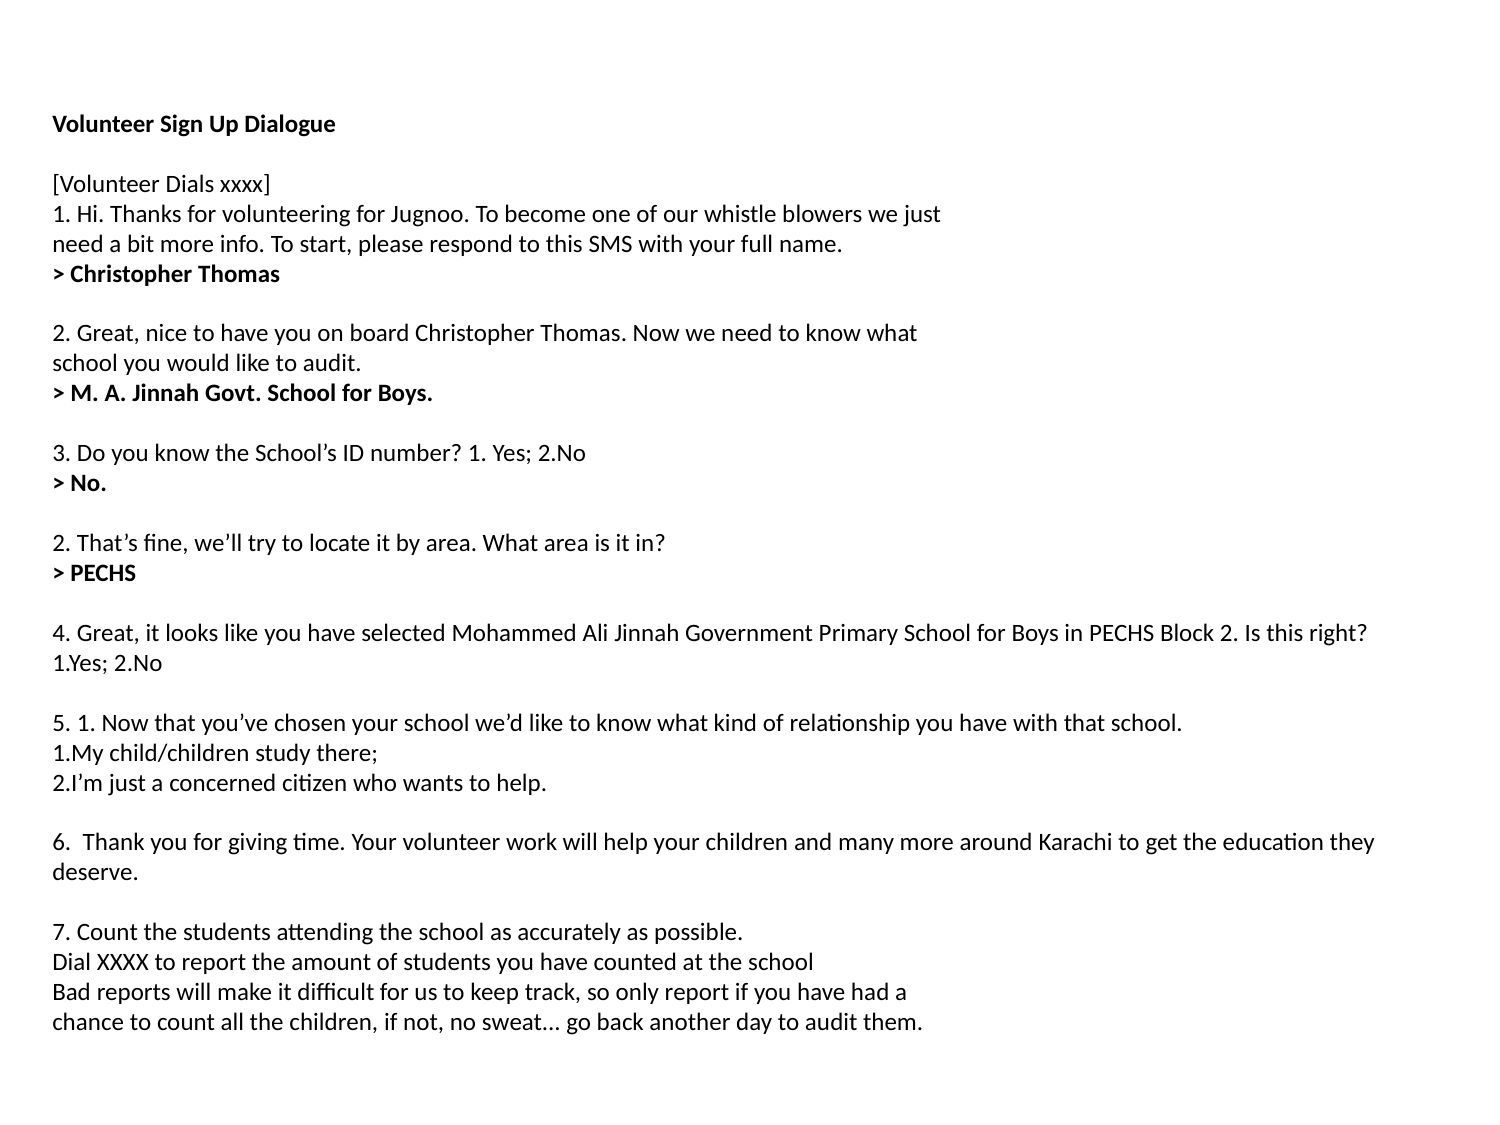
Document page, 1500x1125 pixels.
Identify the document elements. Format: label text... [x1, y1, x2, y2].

text_box Volunteer Sign Up Dialogue [Volunteer Dials xxxx] 1. Hi. Thanks for volunteering for Jugnoo. To become one of our whistle blowers we just need a bit more info. To start, please respond to this SMS with your full name. > Christopher Thomas 2. Great, nice to have you on board Christopher Thomas. Now we need to know what school you would like to audit. > M. A. Jinnah Govt. School for Boys. 3. Do you know the School’s ID number? 1. Yes; 2.No > No. 2. That’s fine, we’ll try to locate it by area. What area is it in? > PECHS 4. Great, it looks like you have selected Mohammed Ali Jinnah Government Primary School for Boys in PECHS Block 2. Is this right? 1.Yes; 2.No 5. 1. Now that you’ve chosen your school we’d like to know what kind of relationship you have with that school. 1.My child/children study there; 2.I’m just a concerned citizen who wants to help. 6. Thank you for giving time. Your volunteer work will help your children and many more around Karachi to get the education they deserve. 7. Count the students attending the school as accurately as possible. Dial XXXX to report the amount of students you have counted at the school Bad reports will make it difficult for us to keep track, so only report if you have had a chance to count all the children, if not, no sweat... go back another day to audit them. [37, 99, 1400, 1043]
text_box v [0, 0, 1500, 289]
